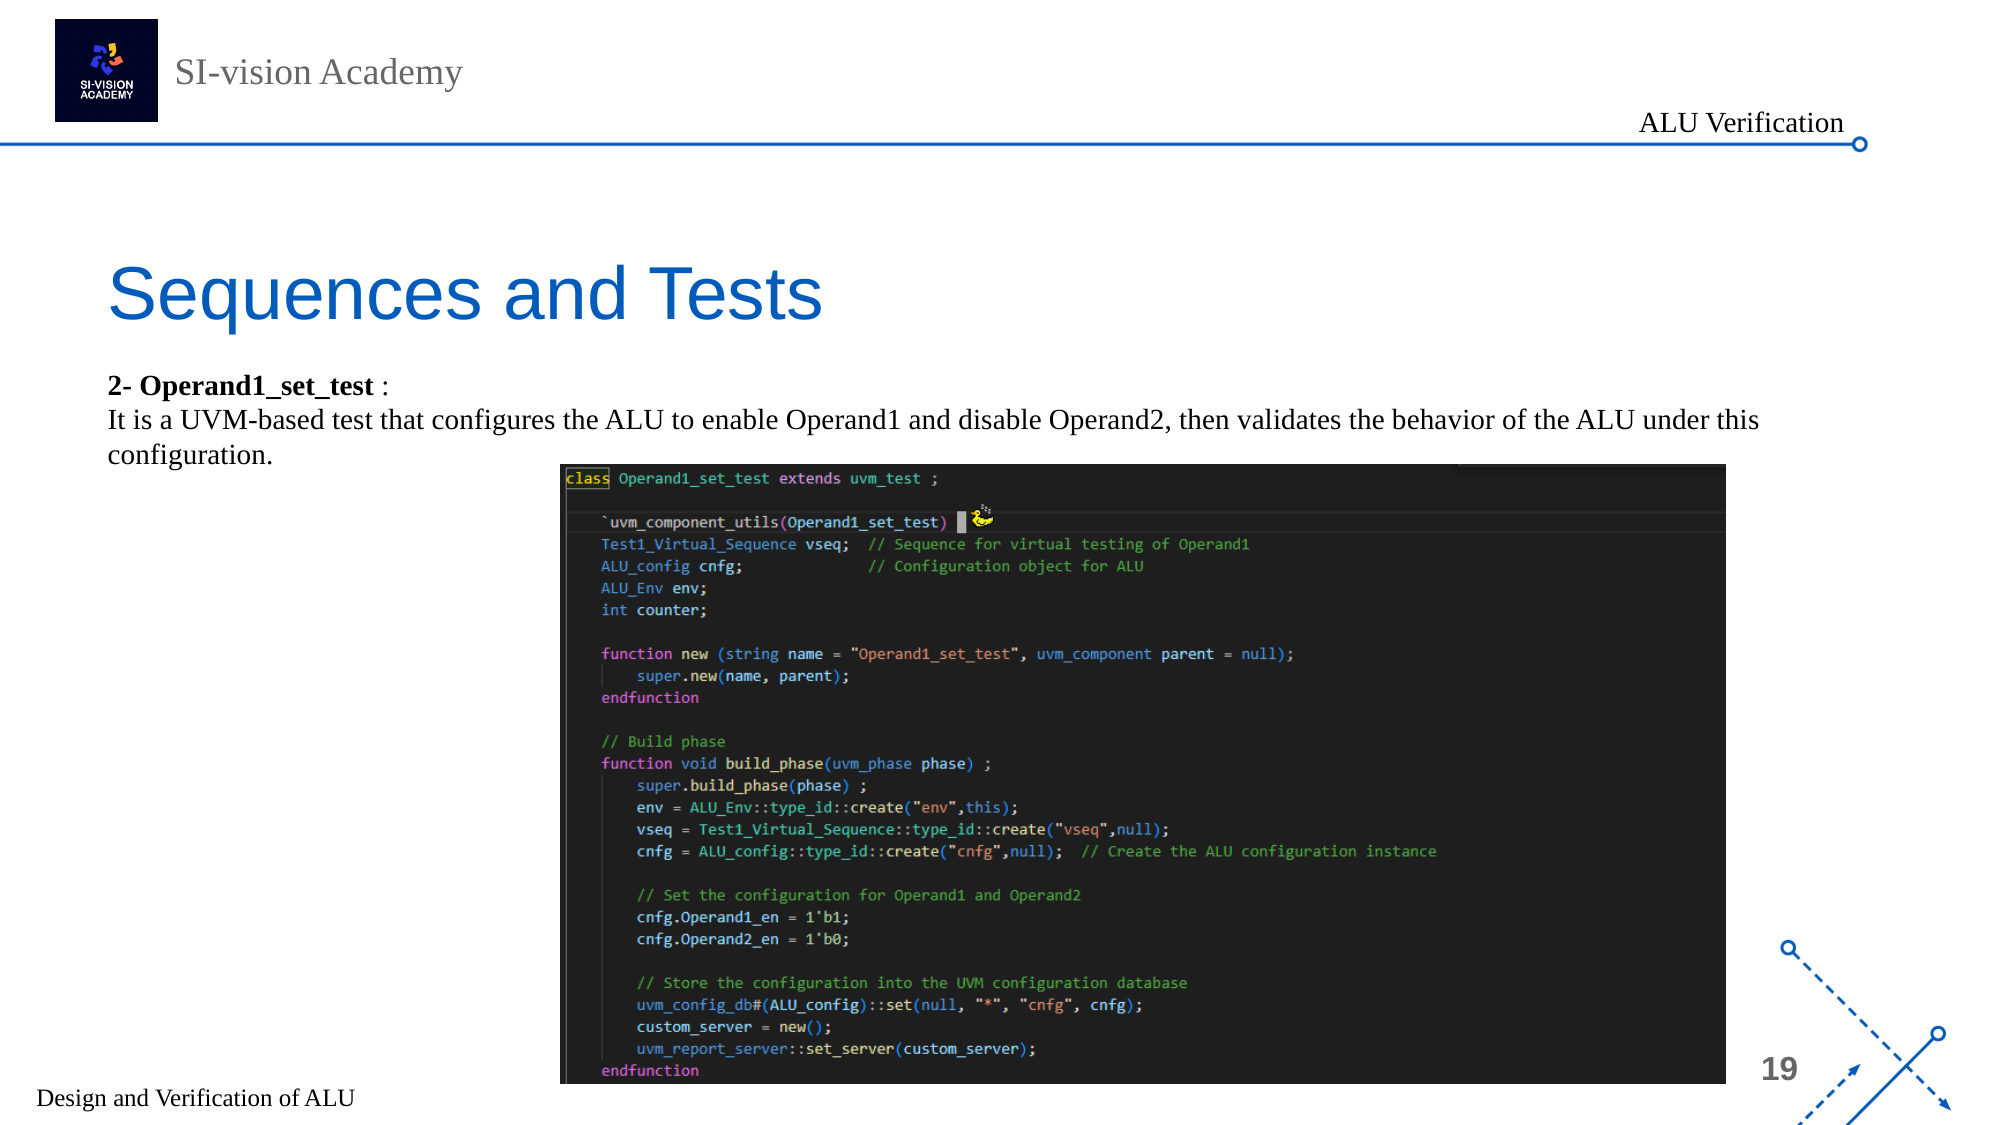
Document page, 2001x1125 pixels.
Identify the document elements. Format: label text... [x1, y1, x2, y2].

title Sequences and Tests [93, 246, 1234, 343]
picture [0, 0, 2001, 1125]
text_box 2- Operand1_set_test : It is a UVM-based test that configures the ALU to enable Operand1 and disable Operand2, then validates the behavior of the ALU under this configuration. [92, 358, 1894, 932]
text_box ALU Verification [1586, 95, 1860, 146]
